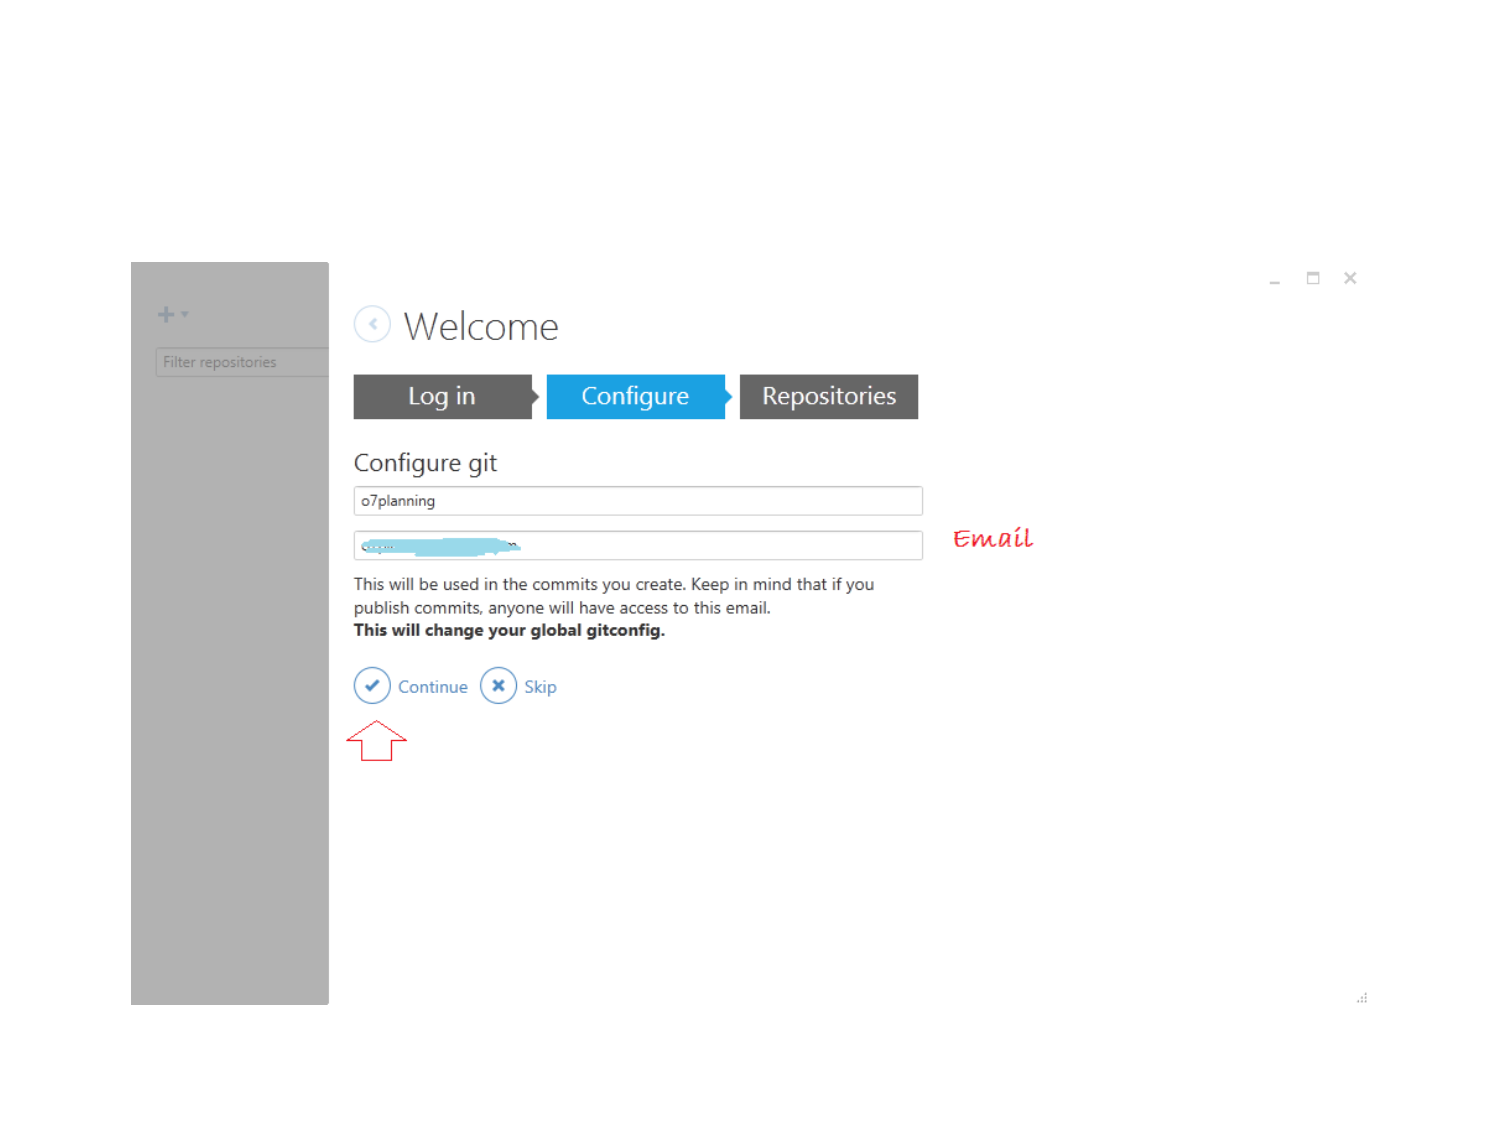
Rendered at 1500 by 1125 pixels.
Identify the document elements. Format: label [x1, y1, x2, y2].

list [130, 262, 1369, 1006]
